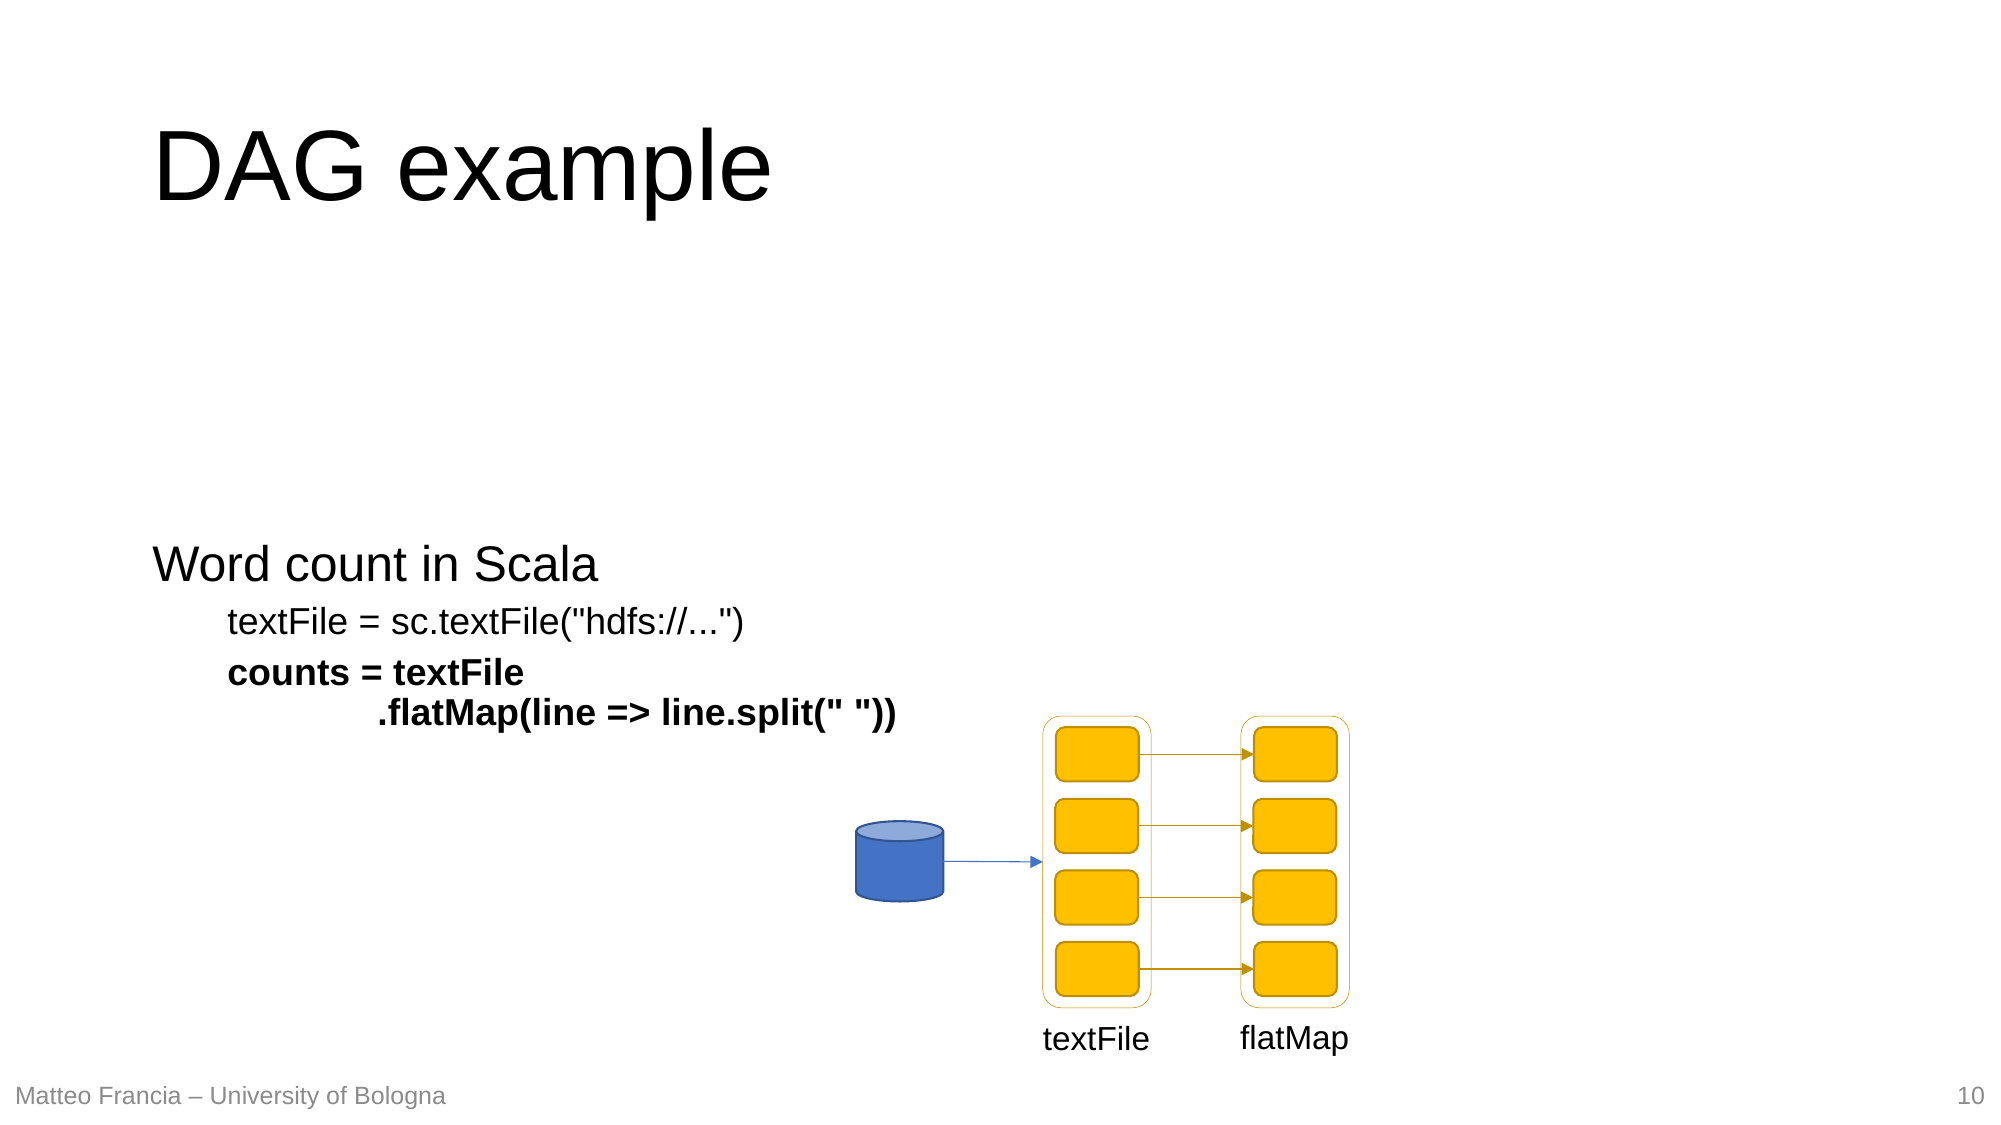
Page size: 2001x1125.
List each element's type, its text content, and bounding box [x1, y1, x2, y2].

text_box [1252, 797, 1338, 855]
text_box [1252, 869, 1338, 926]
text_box [1252, 940, 1338, 998]
text_box [1054, 869, 1140, 926]
text_box flatMap [1225, 1008, 1365, 1064]
text_box [1041, 715, 1153, 1009]
text_box textFile [1028, 1009, 1166, 1065]
text_box [1054, 940, 1140, 998]
list Word count in Scala textFile = sc.textFile("hdfs://...") counts = textFile .flatMap(line => line.split(" ")) [137, 278, 1863, 993]
text_box [1252, 726, 1338, 783]
text_box [1054, 797, 1140, 855]
title DAG example [137, 59, 1863, 278]
text_box [854, 820, 945, 903]
text_box [1239, 715, 1351, 1008]
footer Matteo Francia – University of Bologna [0, 1065, 466, 1125]
slide_number 10 [1550, 1065, 2000, 1125]
text_box [1054, 726, 1140, 783]
